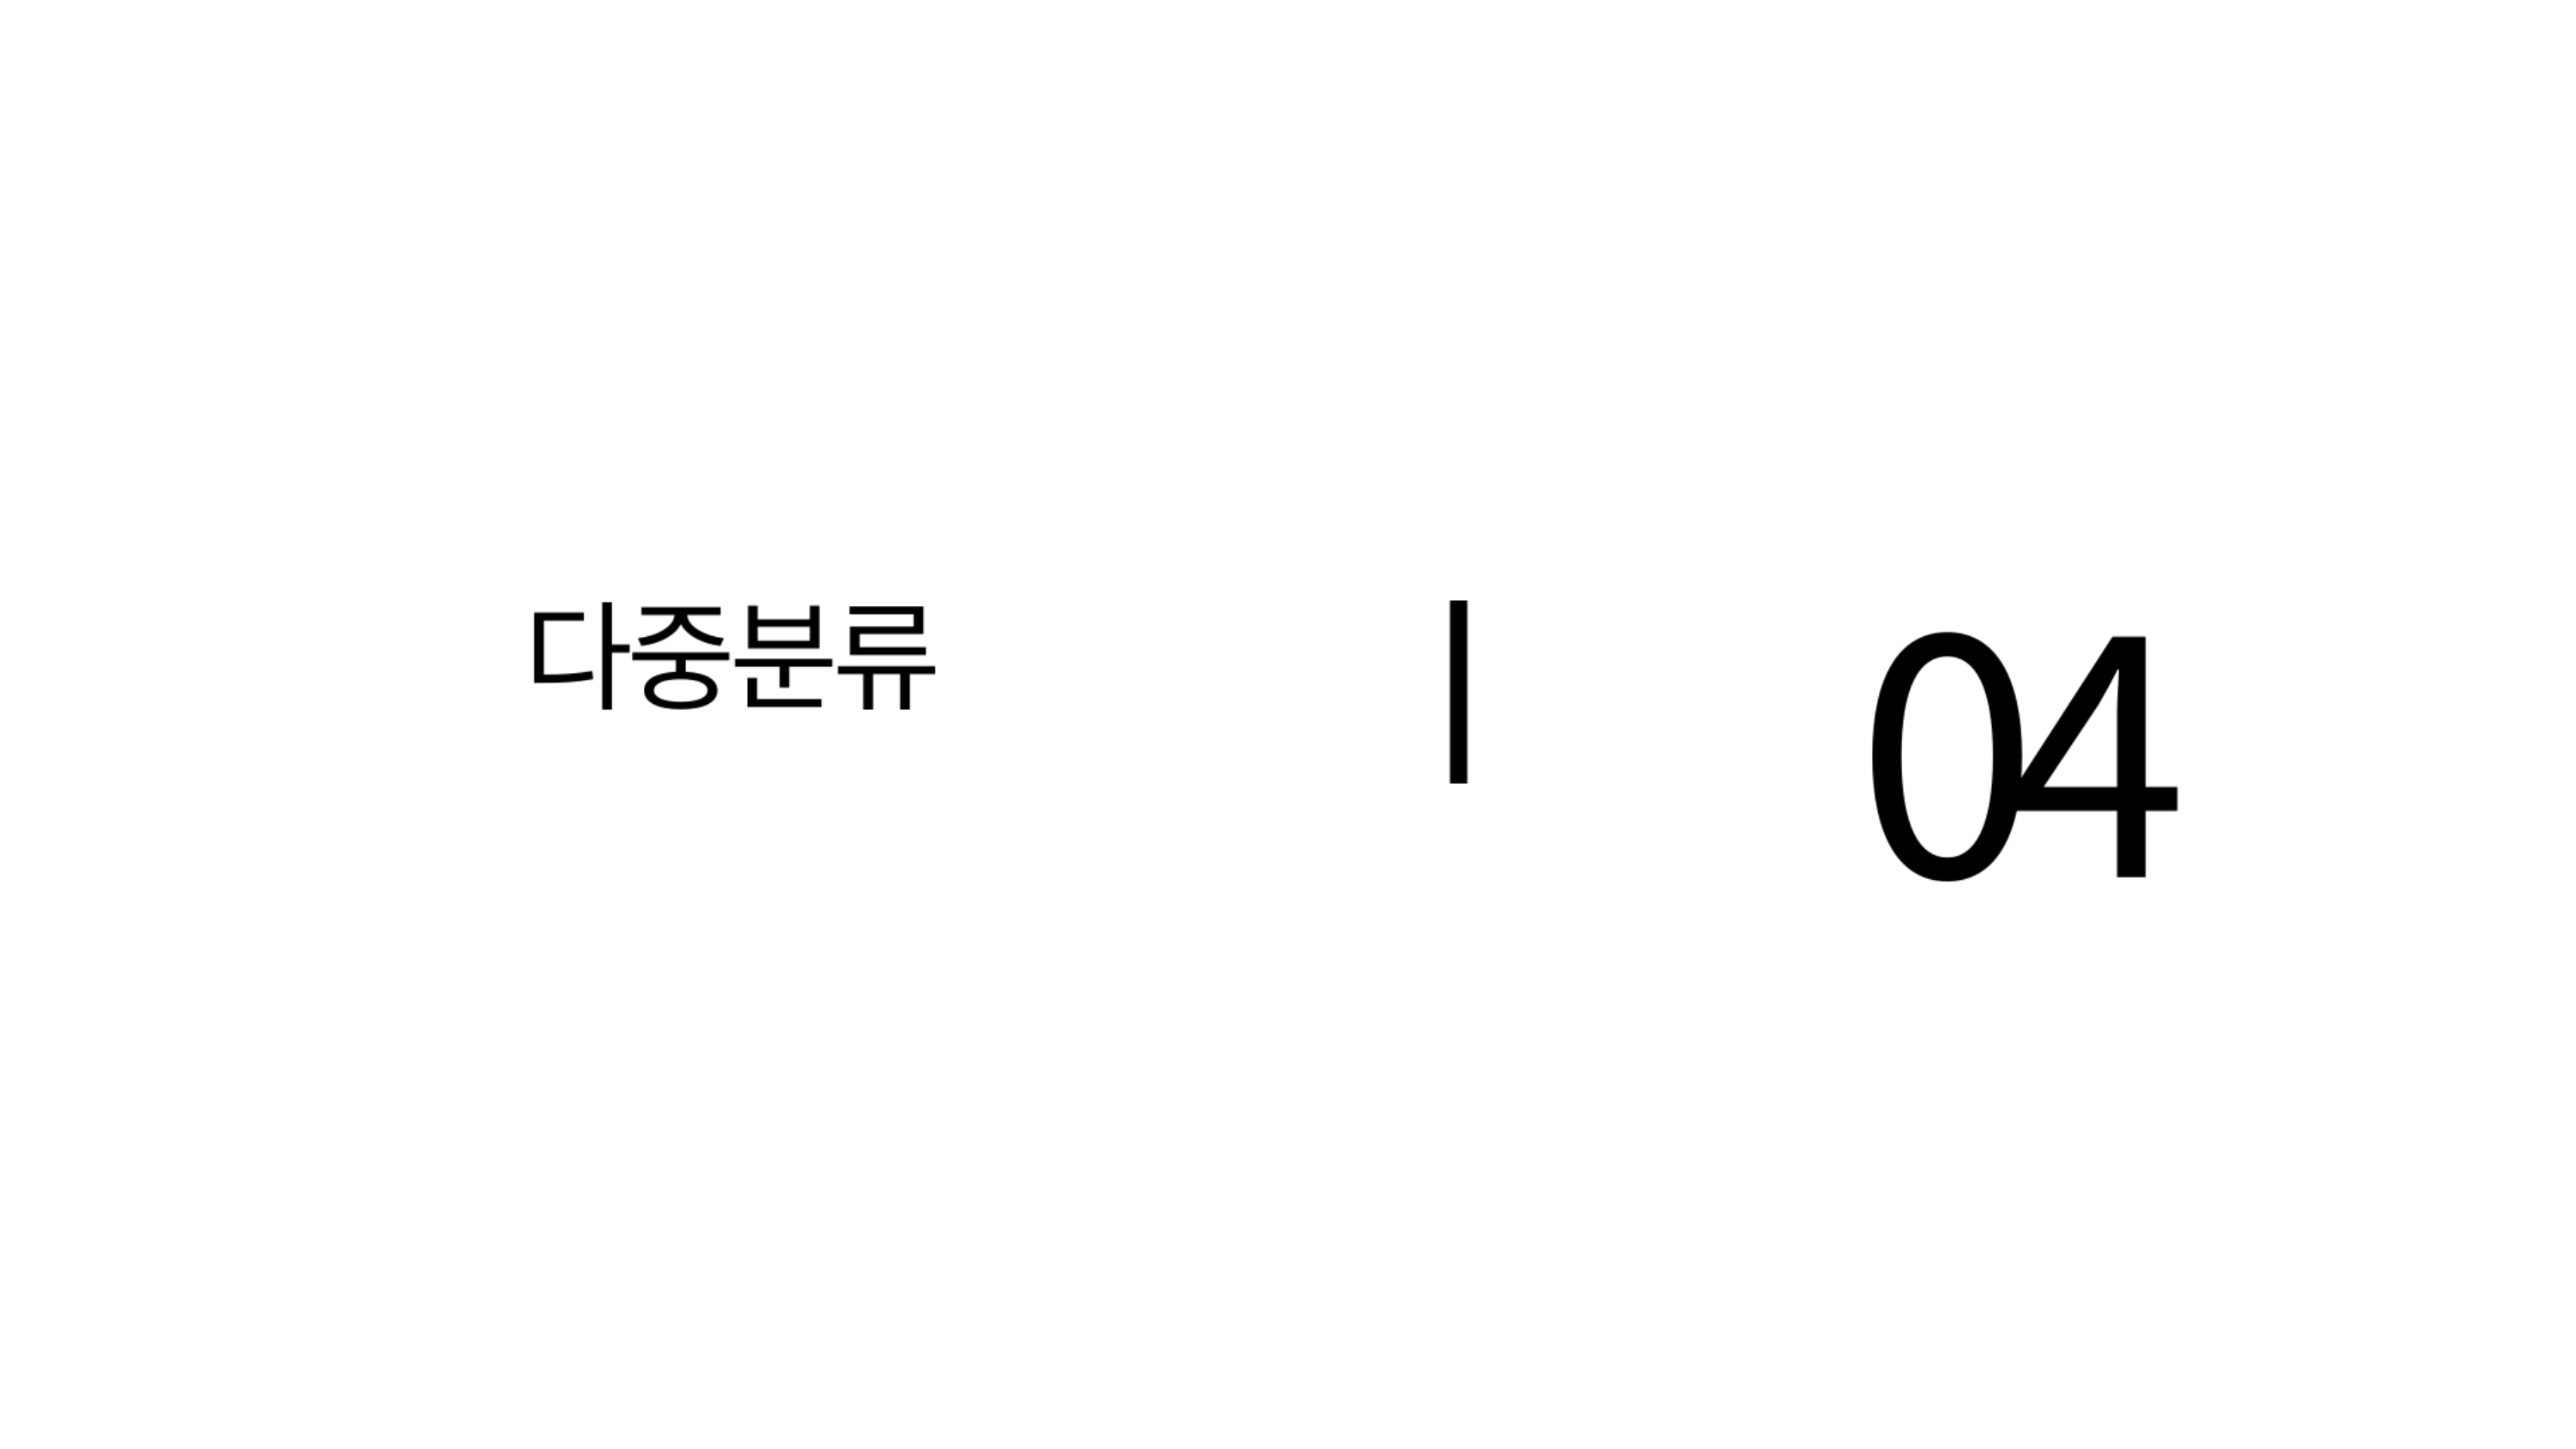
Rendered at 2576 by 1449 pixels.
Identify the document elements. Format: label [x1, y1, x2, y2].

picture [264, 552, 993, 765]
picture [1700, 464, 2327, 1030]
picture [1425, 727, 1492, 783]
text_box [1366, 657, 1550, 727]
picture [1425, 601, 1492, 657]
